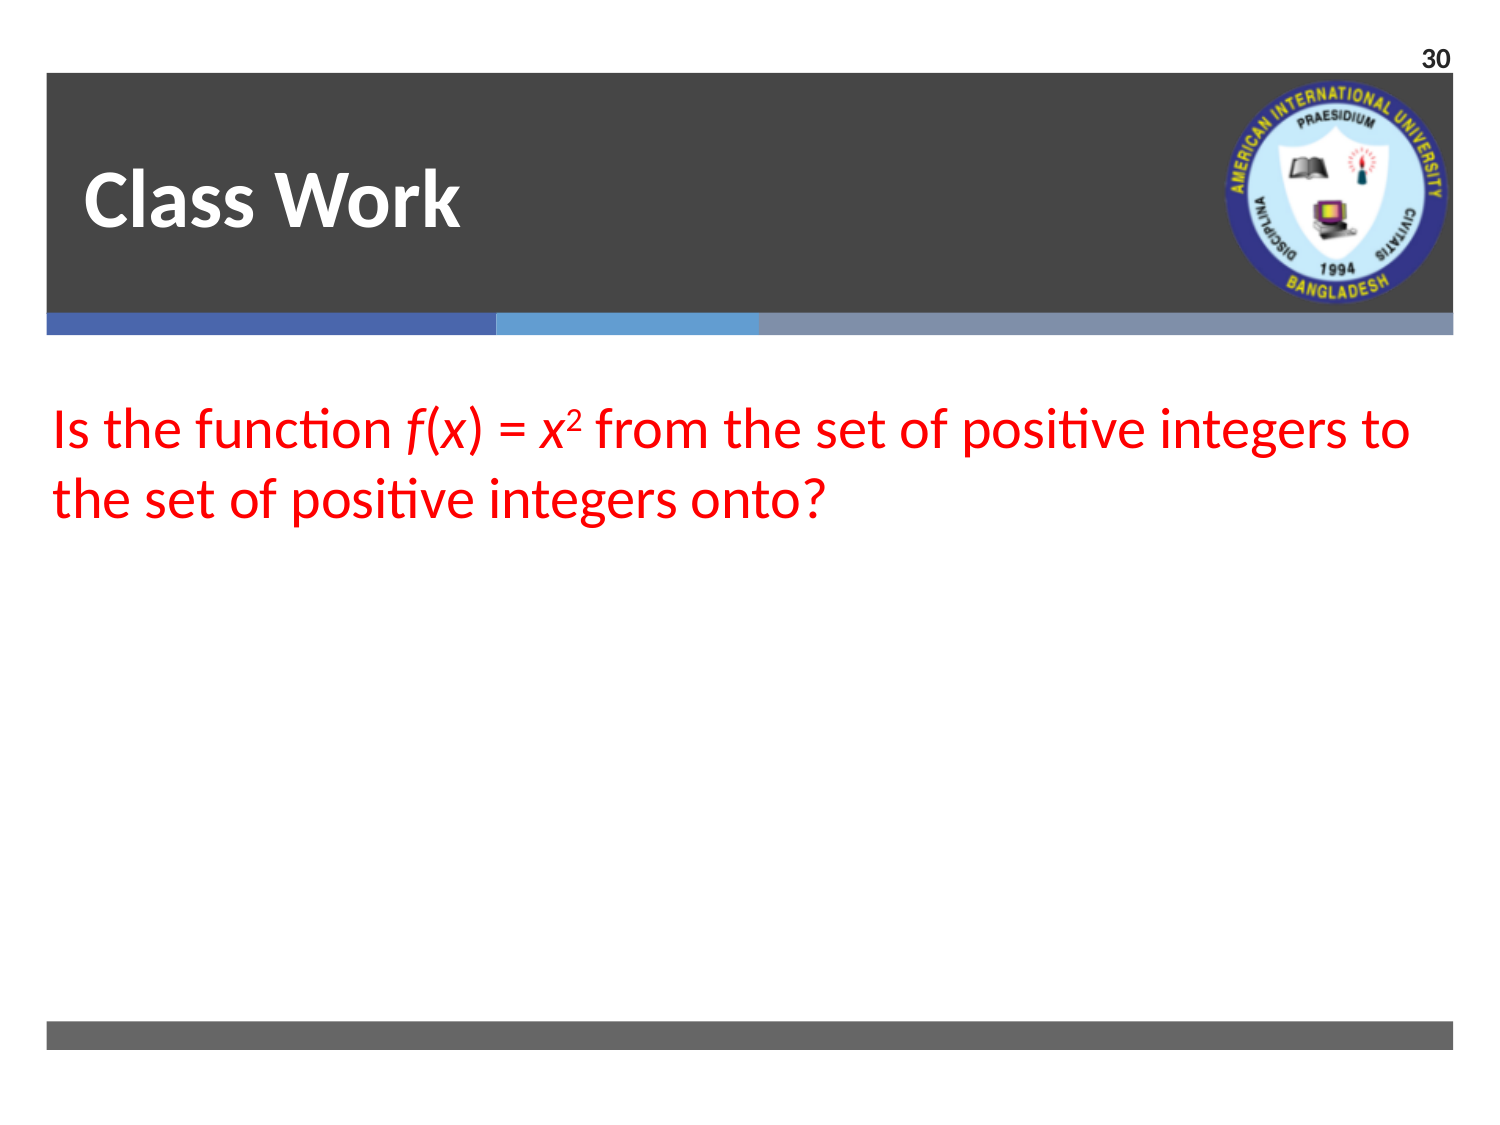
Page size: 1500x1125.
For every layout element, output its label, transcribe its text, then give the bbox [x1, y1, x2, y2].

text_box Is the function f(x) = x2 from the set of positive integers to the set of positive integers onto? [38, 382, 1466, 608]
slide_number 30 [1362, 27, 1466, 87]
picture [1220, 75, 1454, 310]
title Class Work [69, 73, 1351, 253]
